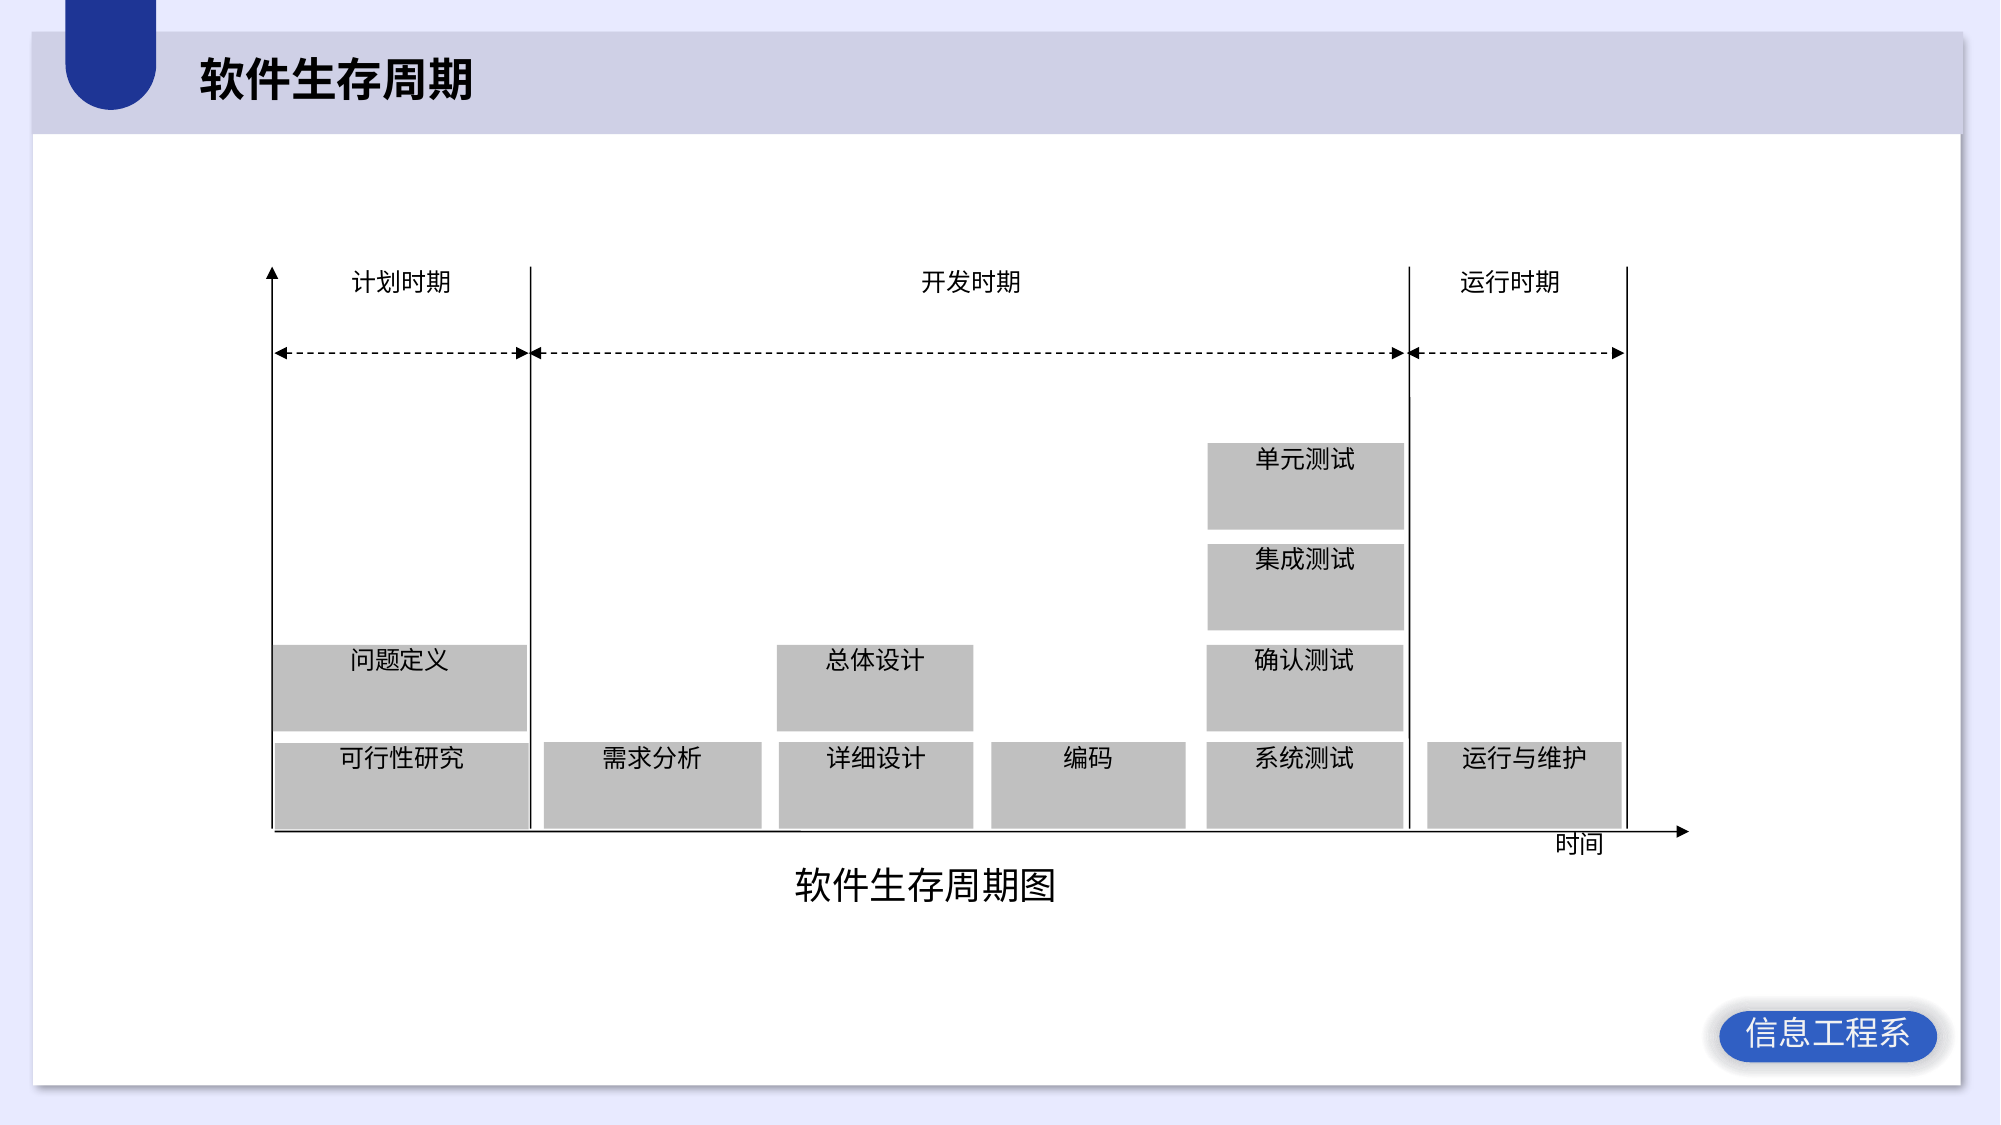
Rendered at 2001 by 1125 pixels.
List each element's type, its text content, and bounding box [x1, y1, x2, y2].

text_box 软件生存周期 [184, 43, 644, 114]
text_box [272, 266, 1690, 916]
